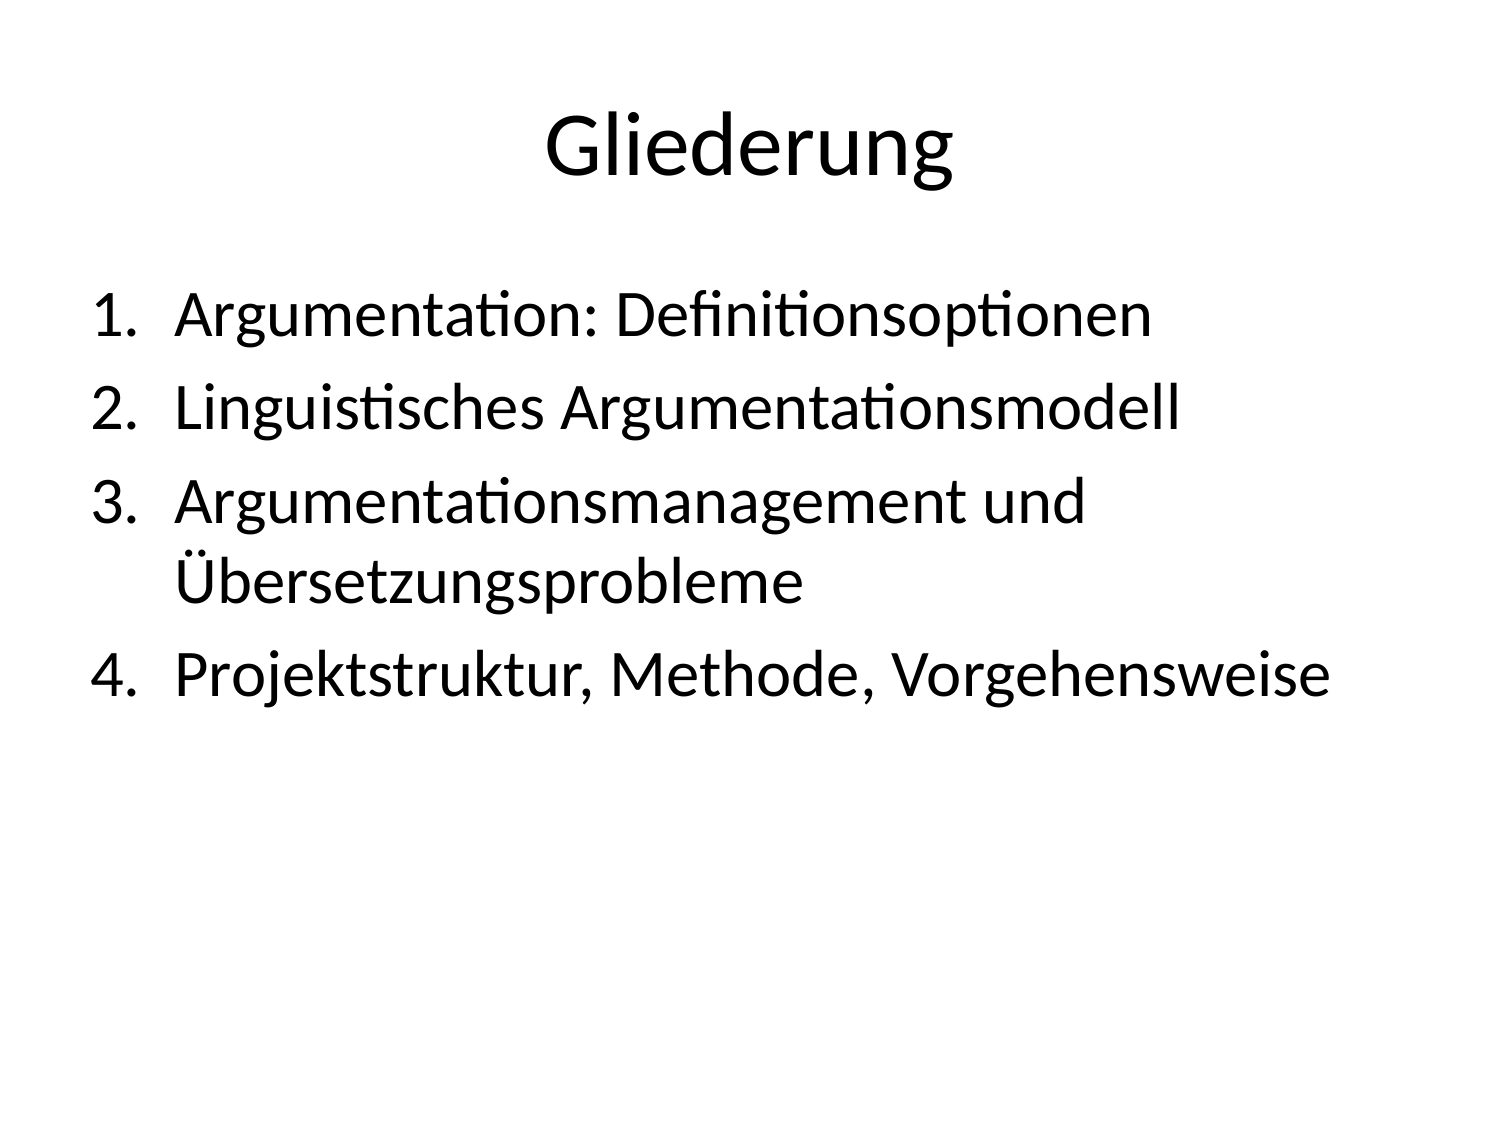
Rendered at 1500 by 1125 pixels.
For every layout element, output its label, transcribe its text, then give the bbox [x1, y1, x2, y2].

list Argumentation: Definitionsoptionen Linguistisches Argumentationsmodell Argumentationsmanagement und Übersetzungsprobleme Projektstruktur, Methode, Vorgehensweise [75, 262, 1425, 1005]
title Gliederung [75, 45, 1425, 233]
